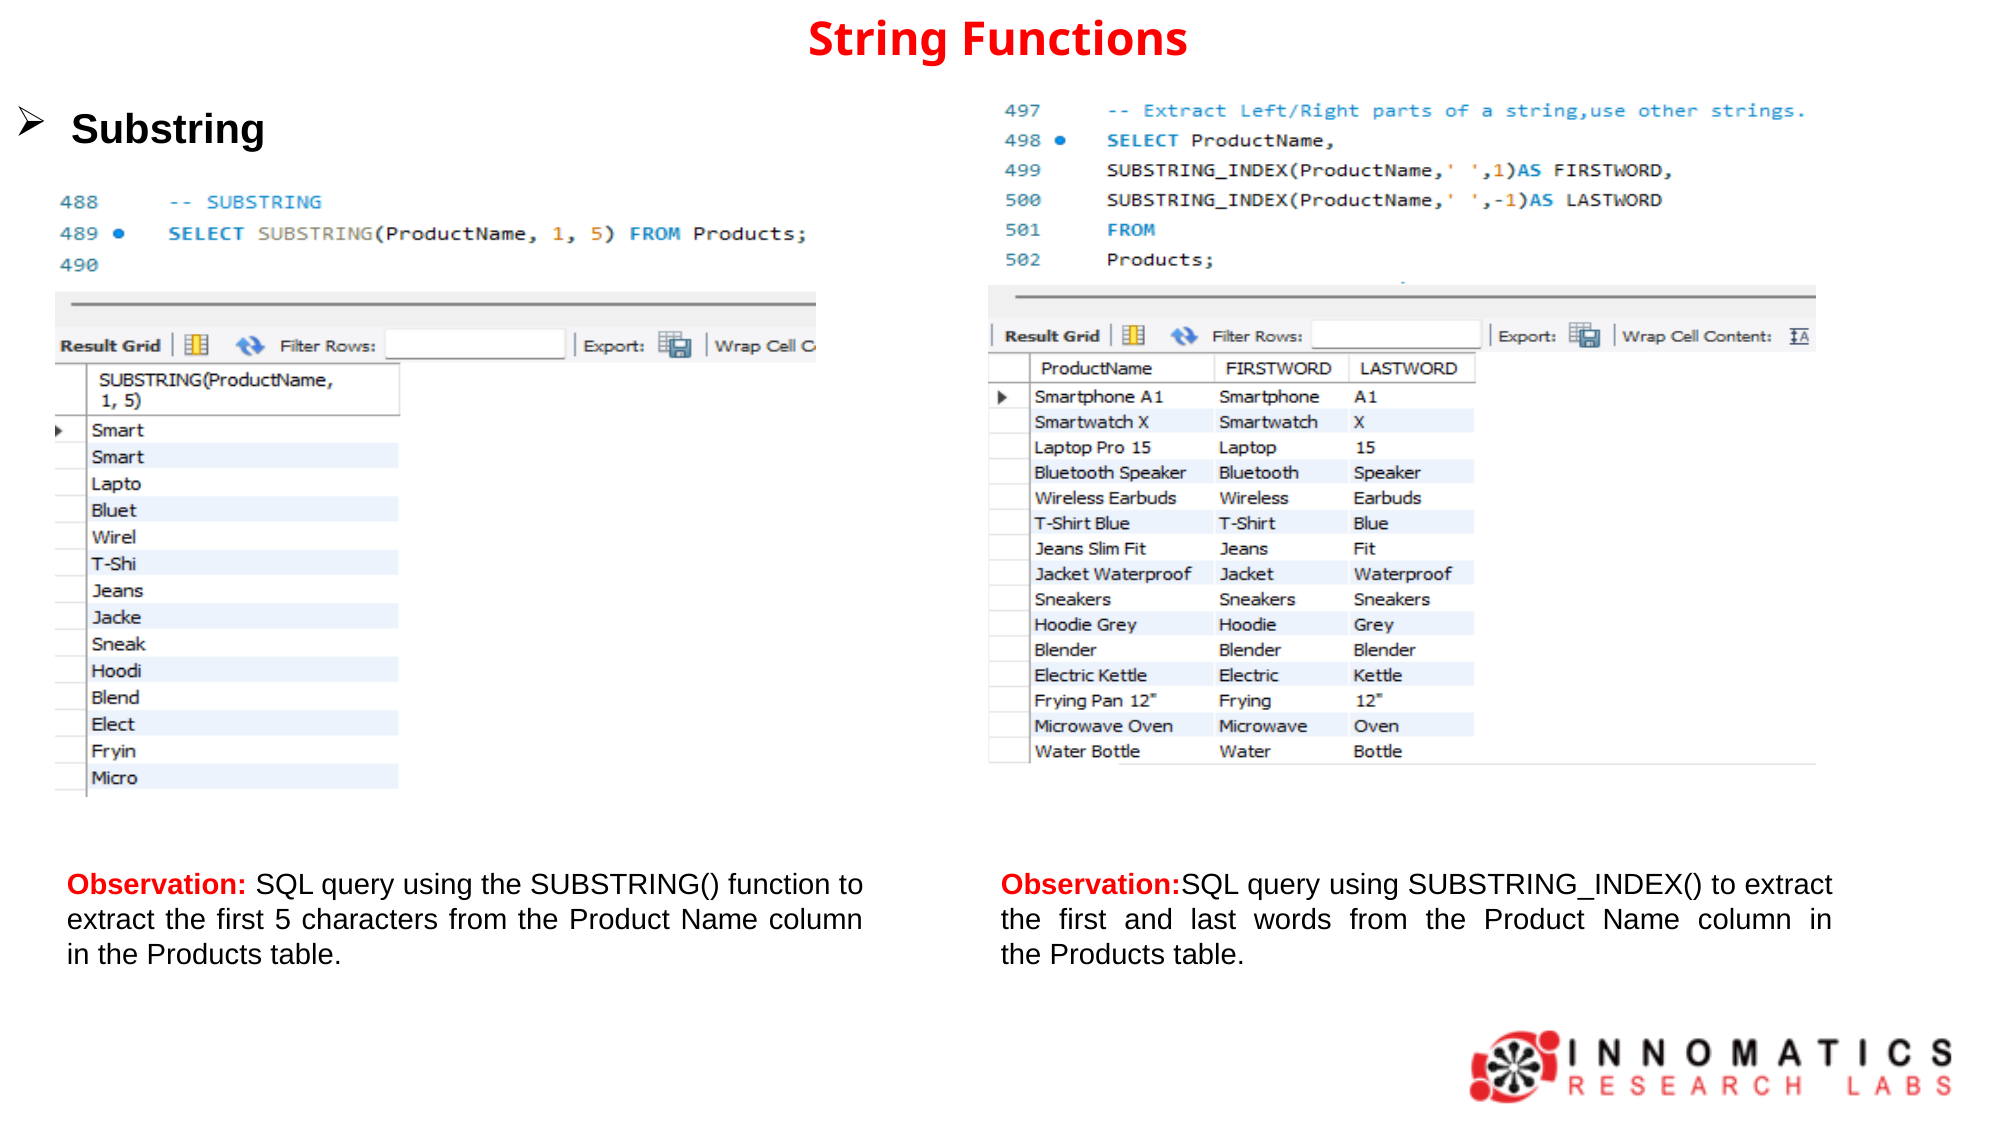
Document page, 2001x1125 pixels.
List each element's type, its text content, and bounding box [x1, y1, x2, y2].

picture [987, 93, 1816, 765]
picture [1445, 1014, 1975, 1125]
text_box Observation: SQL query using the SUBSTRING() function to extract the first 5 characters from the Product Name column in the Products table. [52, 857, 880, 978]
text_box Observation:SQL query using SUBSTRING_INDEX() to extract the first and last words from the Product Name column in the Products table. [986, 857, 1849, 978]
text_box Substring [0, 93, 331, 159]
picture [54, 182, 816, 798]
title String Functions [793, 1, 1207, 80]
